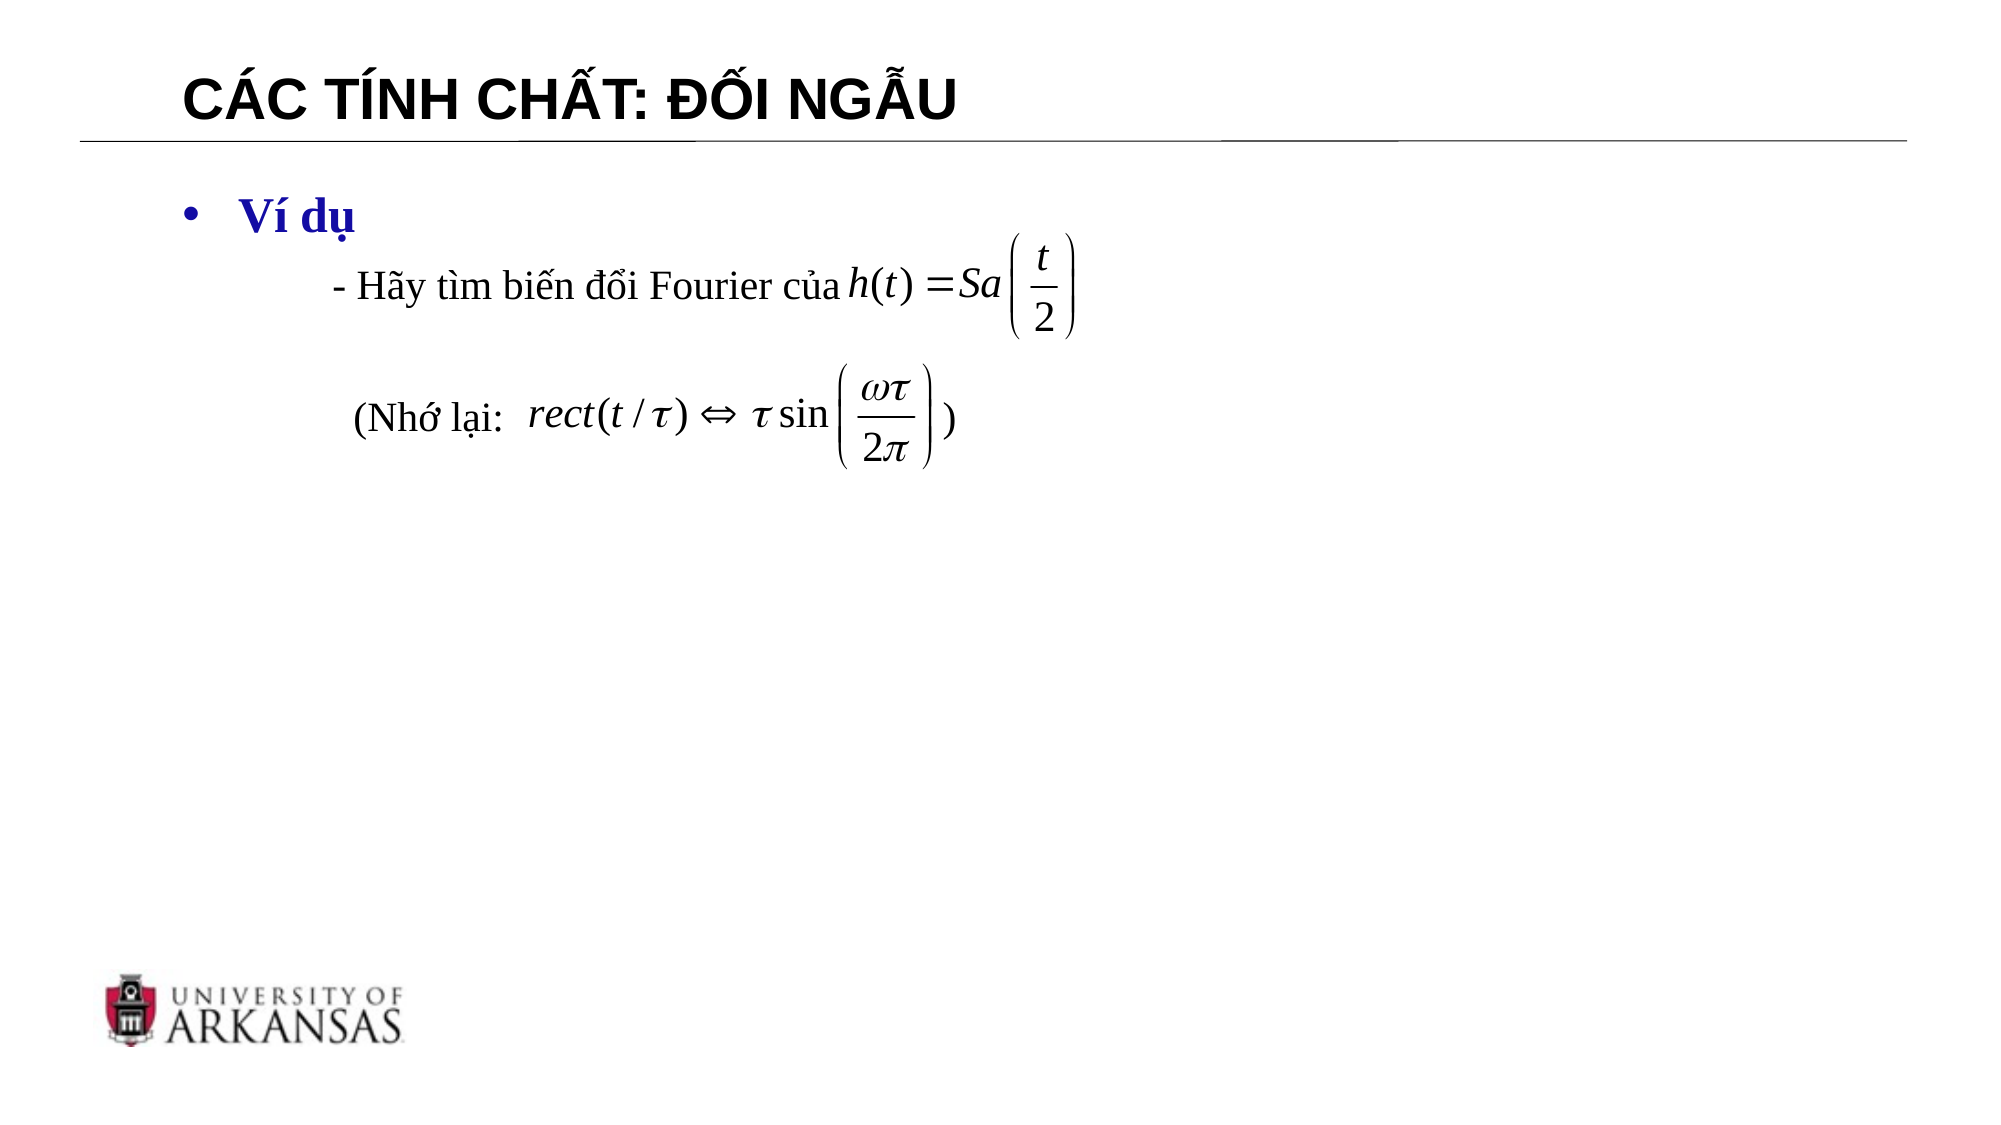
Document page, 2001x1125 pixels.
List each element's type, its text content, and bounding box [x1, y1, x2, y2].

title CÁC TÍNH CHẤT: ĐỐI NGẪU [167, 41, 1601, 140]
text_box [841, 224, 1089, 349]
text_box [521, 356, 943, 478]
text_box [93, 969, 407, 1047]
subtitle Ví dụ - Hãy tìm biến đổi Fourier của (Nhớ lại: ) [167, 181, 1793, 969]
